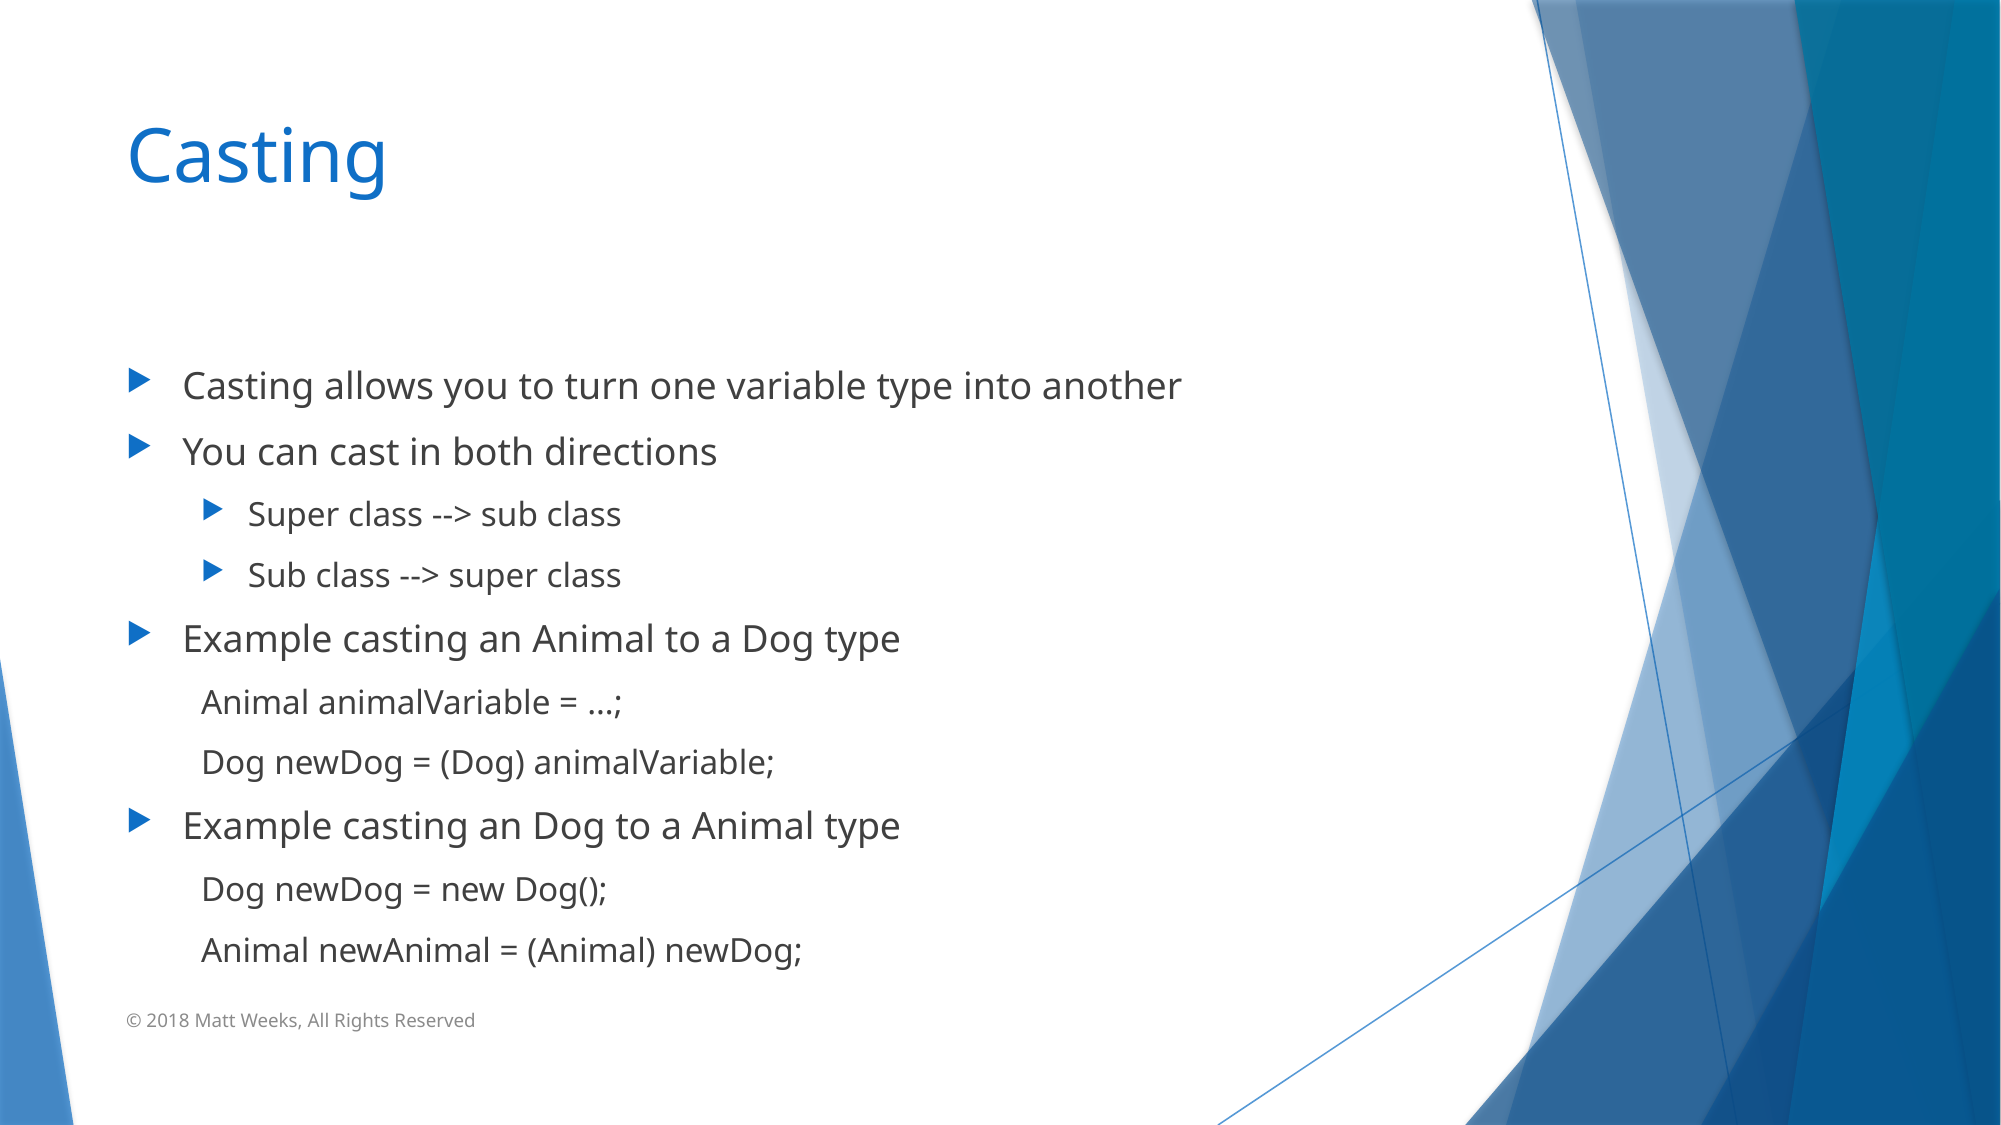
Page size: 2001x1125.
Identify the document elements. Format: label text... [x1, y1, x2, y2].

list Casting allows you to turn one variable type into another You can cast in both directions Super class --> sub class Sub class --> super class Example casting an Animal to a Dog type Animal animalVariable = …; Dog newDog = (Dog) animalVariable; Example casting an Dog to a Animal type Dog newDog = new Dog(); Animal newAnimal = (Animal) newDog; [111, 354, 1522, 992]
title Casting [111, 99, 1522, 317]
footer © 2018 Matt Weeks, All Rights Reserved [111, 991, 1145, 1051]
